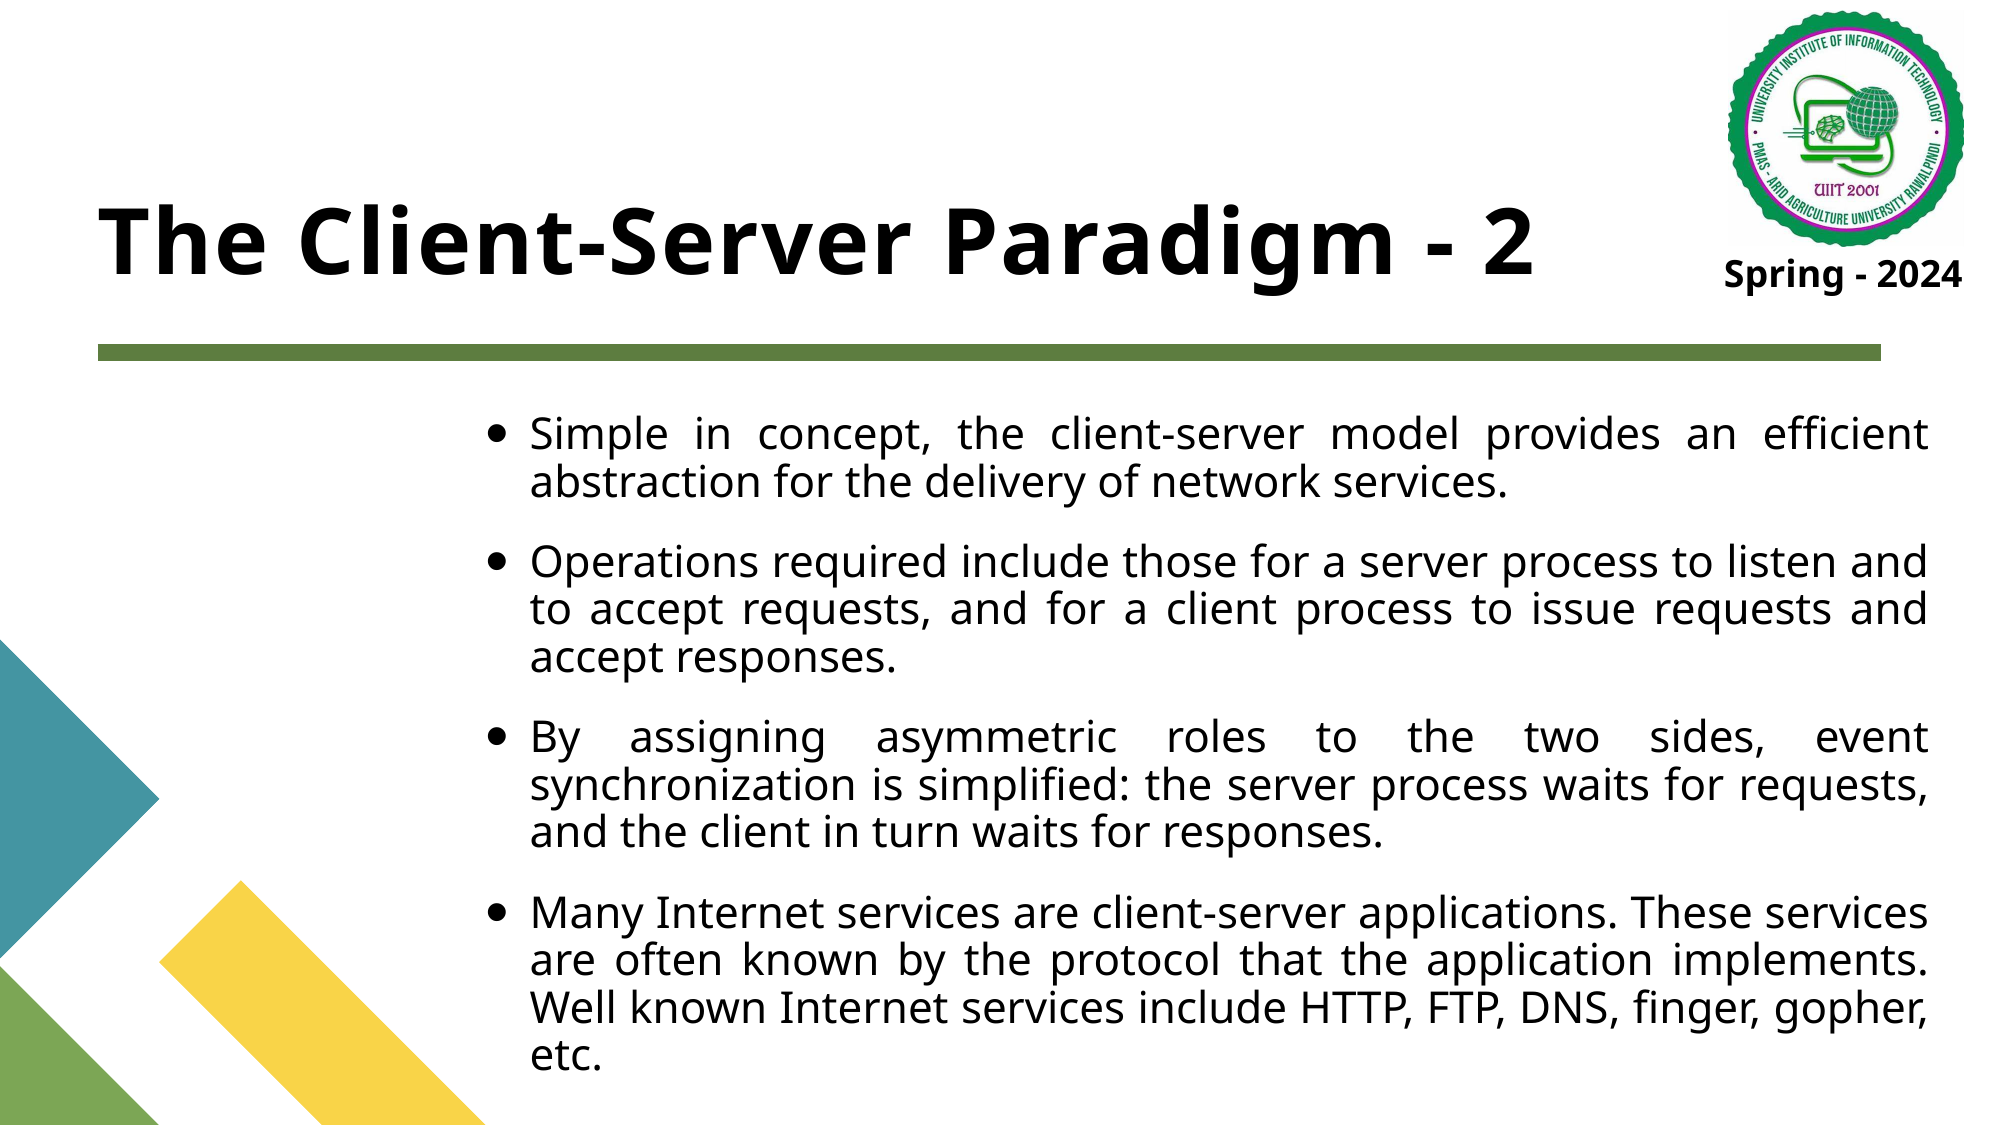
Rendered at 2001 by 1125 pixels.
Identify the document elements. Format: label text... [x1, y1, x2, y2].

title The Client-Server Paradigm - 2 [97, 16, 1882, 293]
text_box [0, 639, 486, 1125]
list Simple in concept, the client-server model provides an efficient abstraction for the delivery of network services. Operations required include those for a server process to listen and to accept requests, and for a client process to issue requests and accept responses. By assigning asymmetric roles to the two sides, event synchronization is simplified: the server process waits for requests, and the client in turn waits for responses. Many Internet services are client-server applications. These services are often known by the protocol that the application implements. Well known Internet services include HTTP, FTP, DNS, finger, gopher, etc. [485, 374, 1931, 1082]
picture [1728, 10, 1964, 247]
